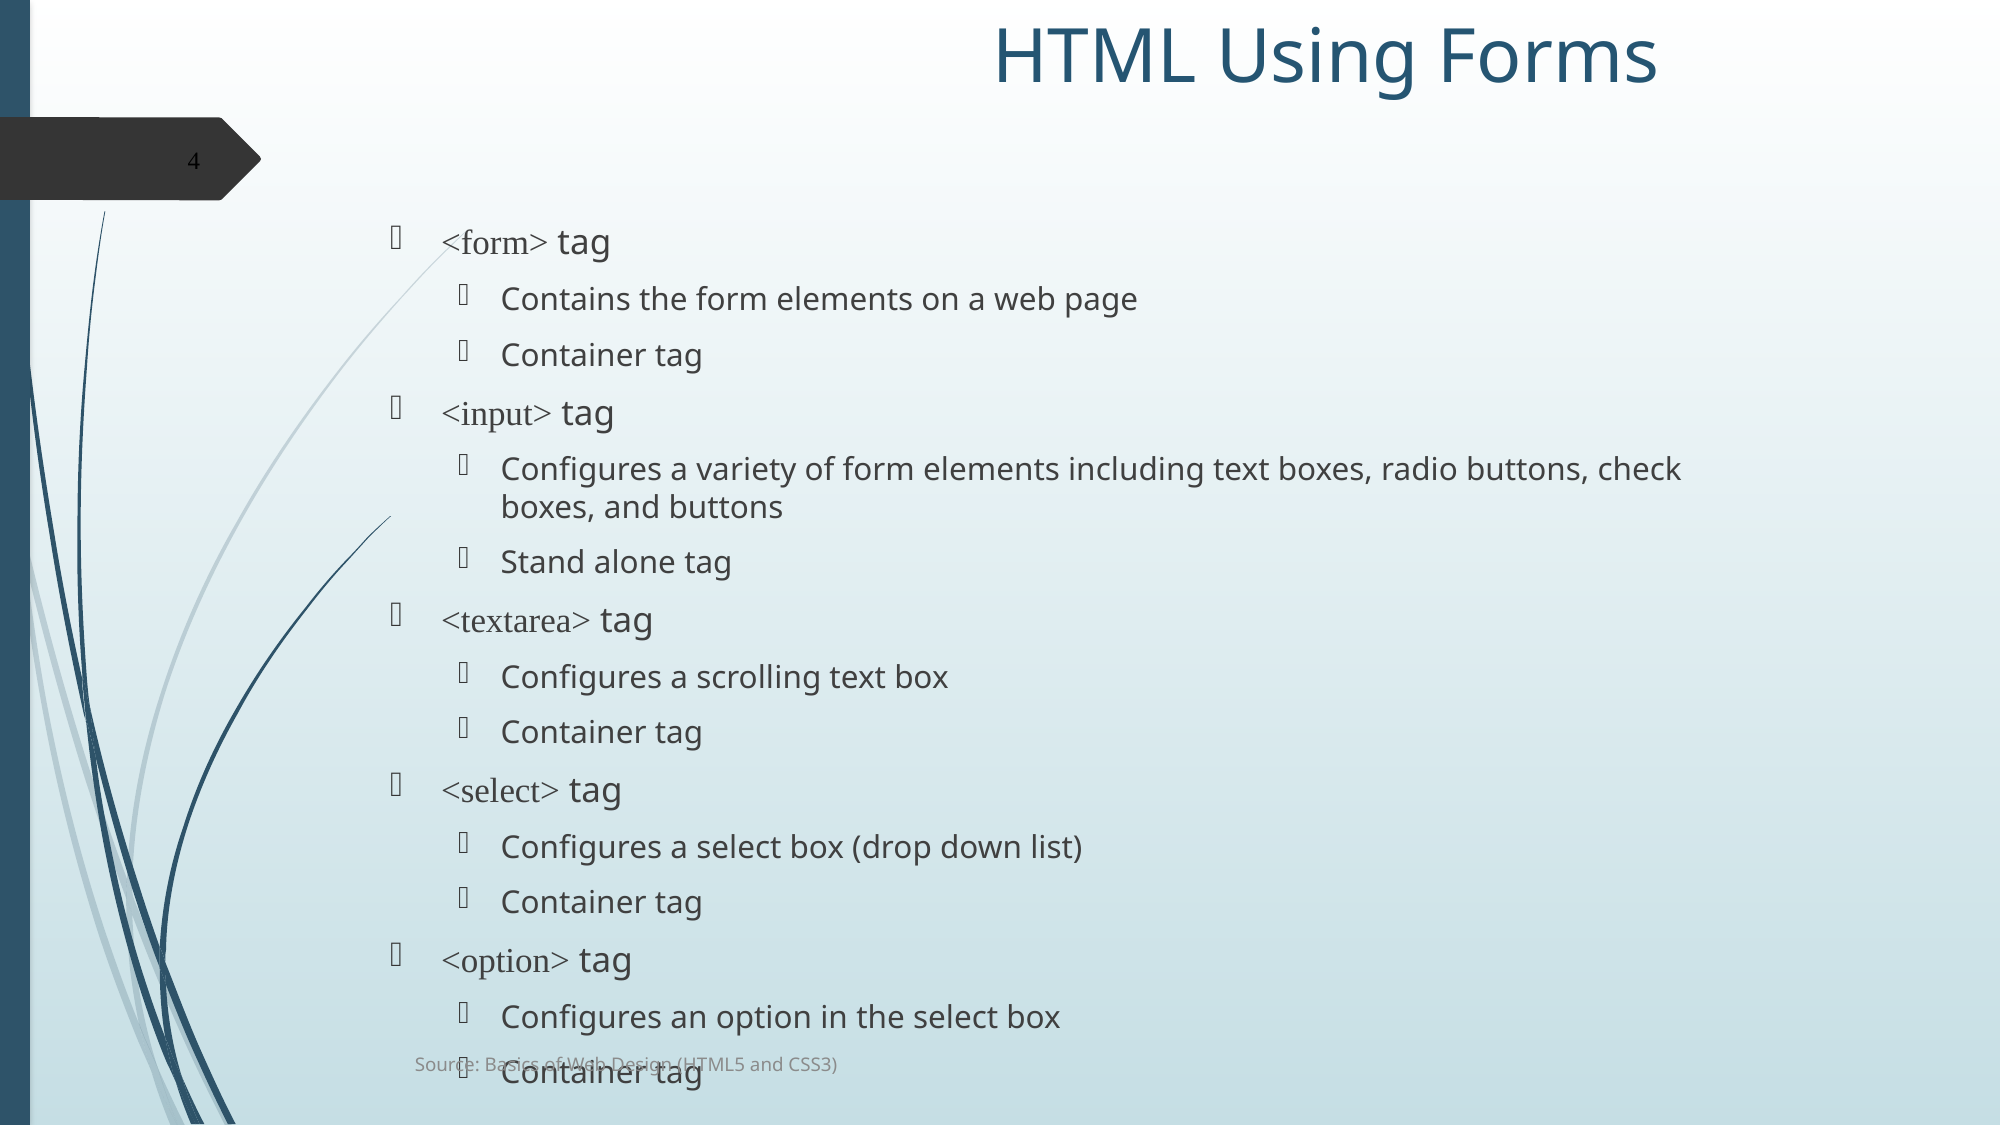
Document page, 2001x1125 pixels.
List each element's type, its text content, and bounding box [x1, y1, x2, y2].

title HTML Using Forms [324, 0, 1675, 230]
text_box Source: Basics of Web Design (HTML5 and CSS3) [399, 1034, 1650, 1095]
slide_number 4 [87, 129, 216, 190]
list <form> tag Contains the form elements on a web page Container tag <input> tag Configures a variety of form elements including text boxes, radio buttons, check boxes, and buttons Stand alone tag <textarea> tag Configures a scrolling text box Container tag <select> tag Configures a select box (drop down list) Container tag <option> tag Configures an option in the select box Container tag [375, 212, 1725, 1100]
